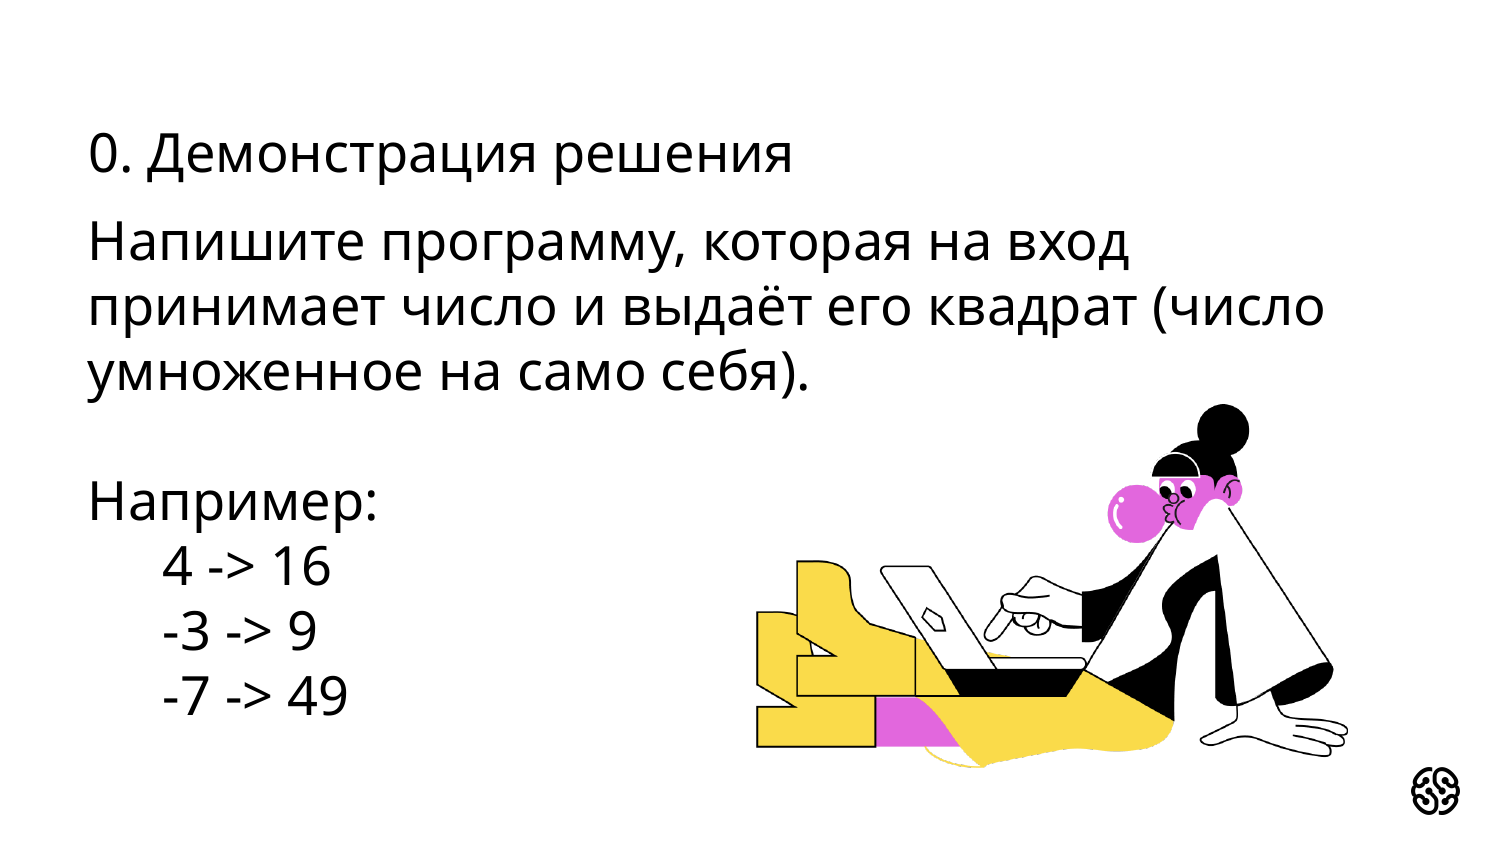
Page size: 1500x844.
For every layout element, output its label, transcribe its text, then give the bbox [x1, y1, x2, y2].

picture [1411, 767, 1460, 815]
subtitle Напишите программу, которая на вход принимает число и выдаёт его квадрат (число умноженное на само себя). Например: 4 -> 16 -3 -> 9 -7 -> 49 [87, 206, 1348, 739]
picture [755, 404, 1348, 768]
title 0. Демонстрация решения [88, 118, 1412, 178]
